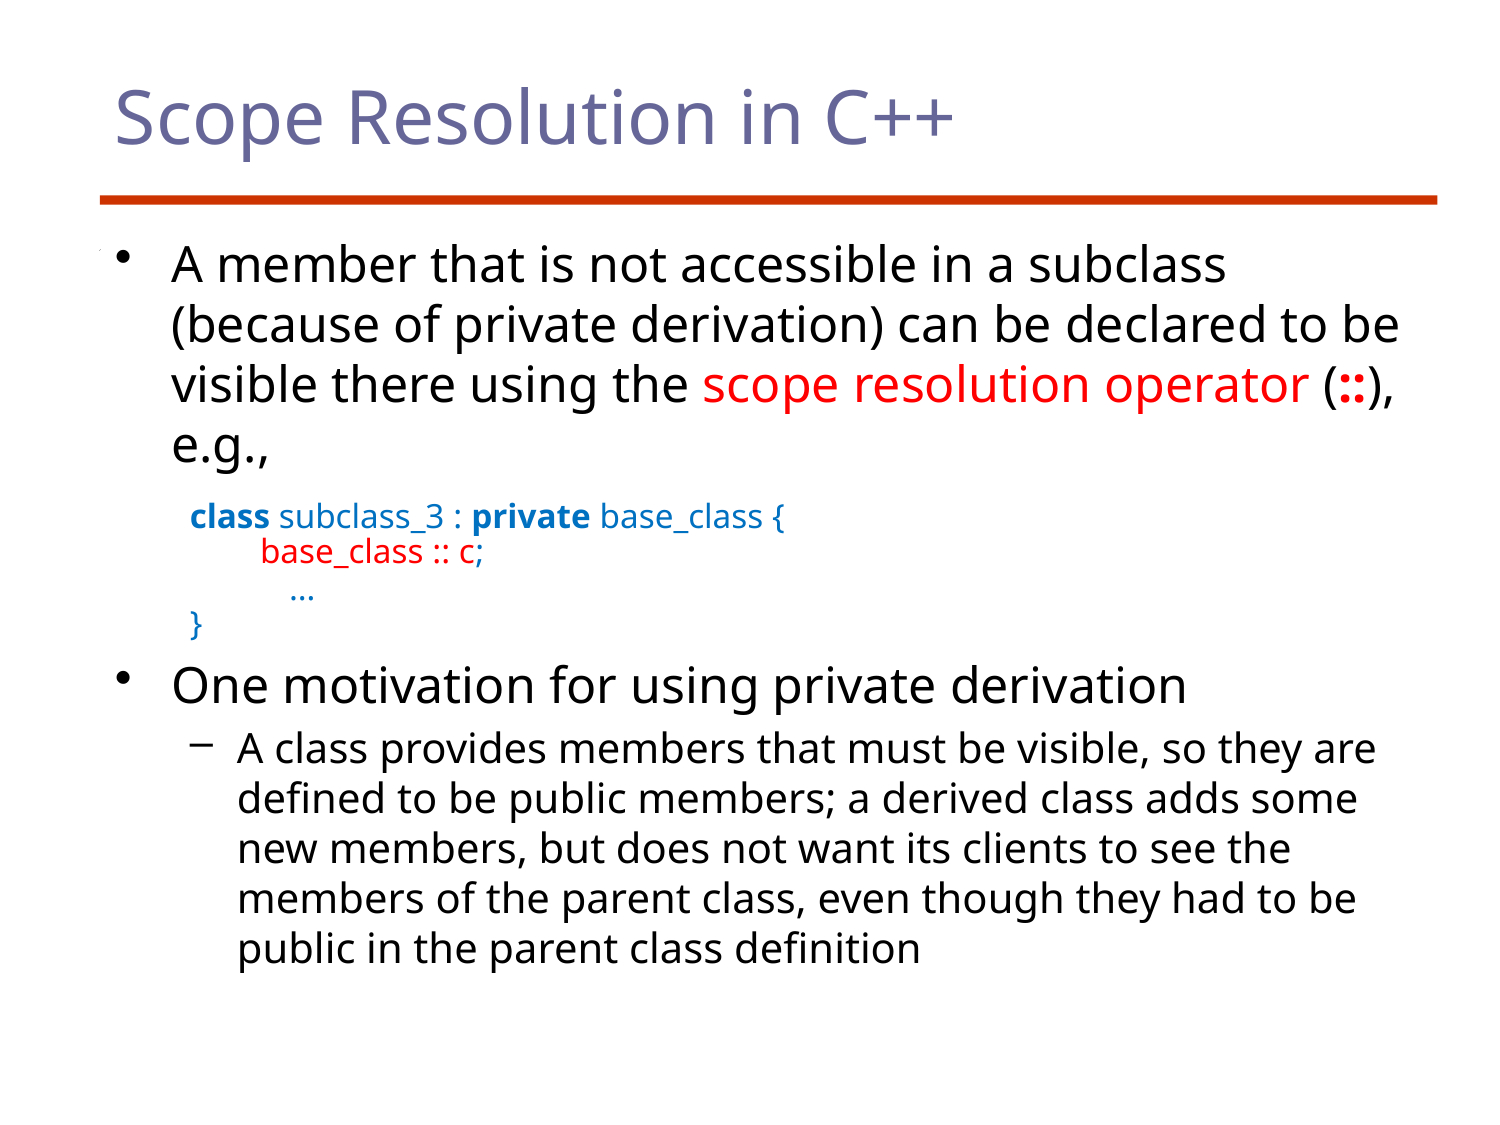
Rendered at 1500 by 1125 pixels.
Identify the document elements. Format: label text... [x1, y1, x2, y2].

title Scope Resolution in C++ [99, 62, 1438, 224]
list A member that is not accessible in a subclass (because of private derivation) can be declared to be visible there using the scope resolution operator (::), e.g., class subclass_3 : private base_class { base_class :: c; … } One motivation for using private derivation A class provides members that must be visible, so they are defined to be public members; a derived class adds some new members, but does not want its clients to see the members of the parent class, even though they had to be public in the parent class definition [99, 224, 1438, 975]
